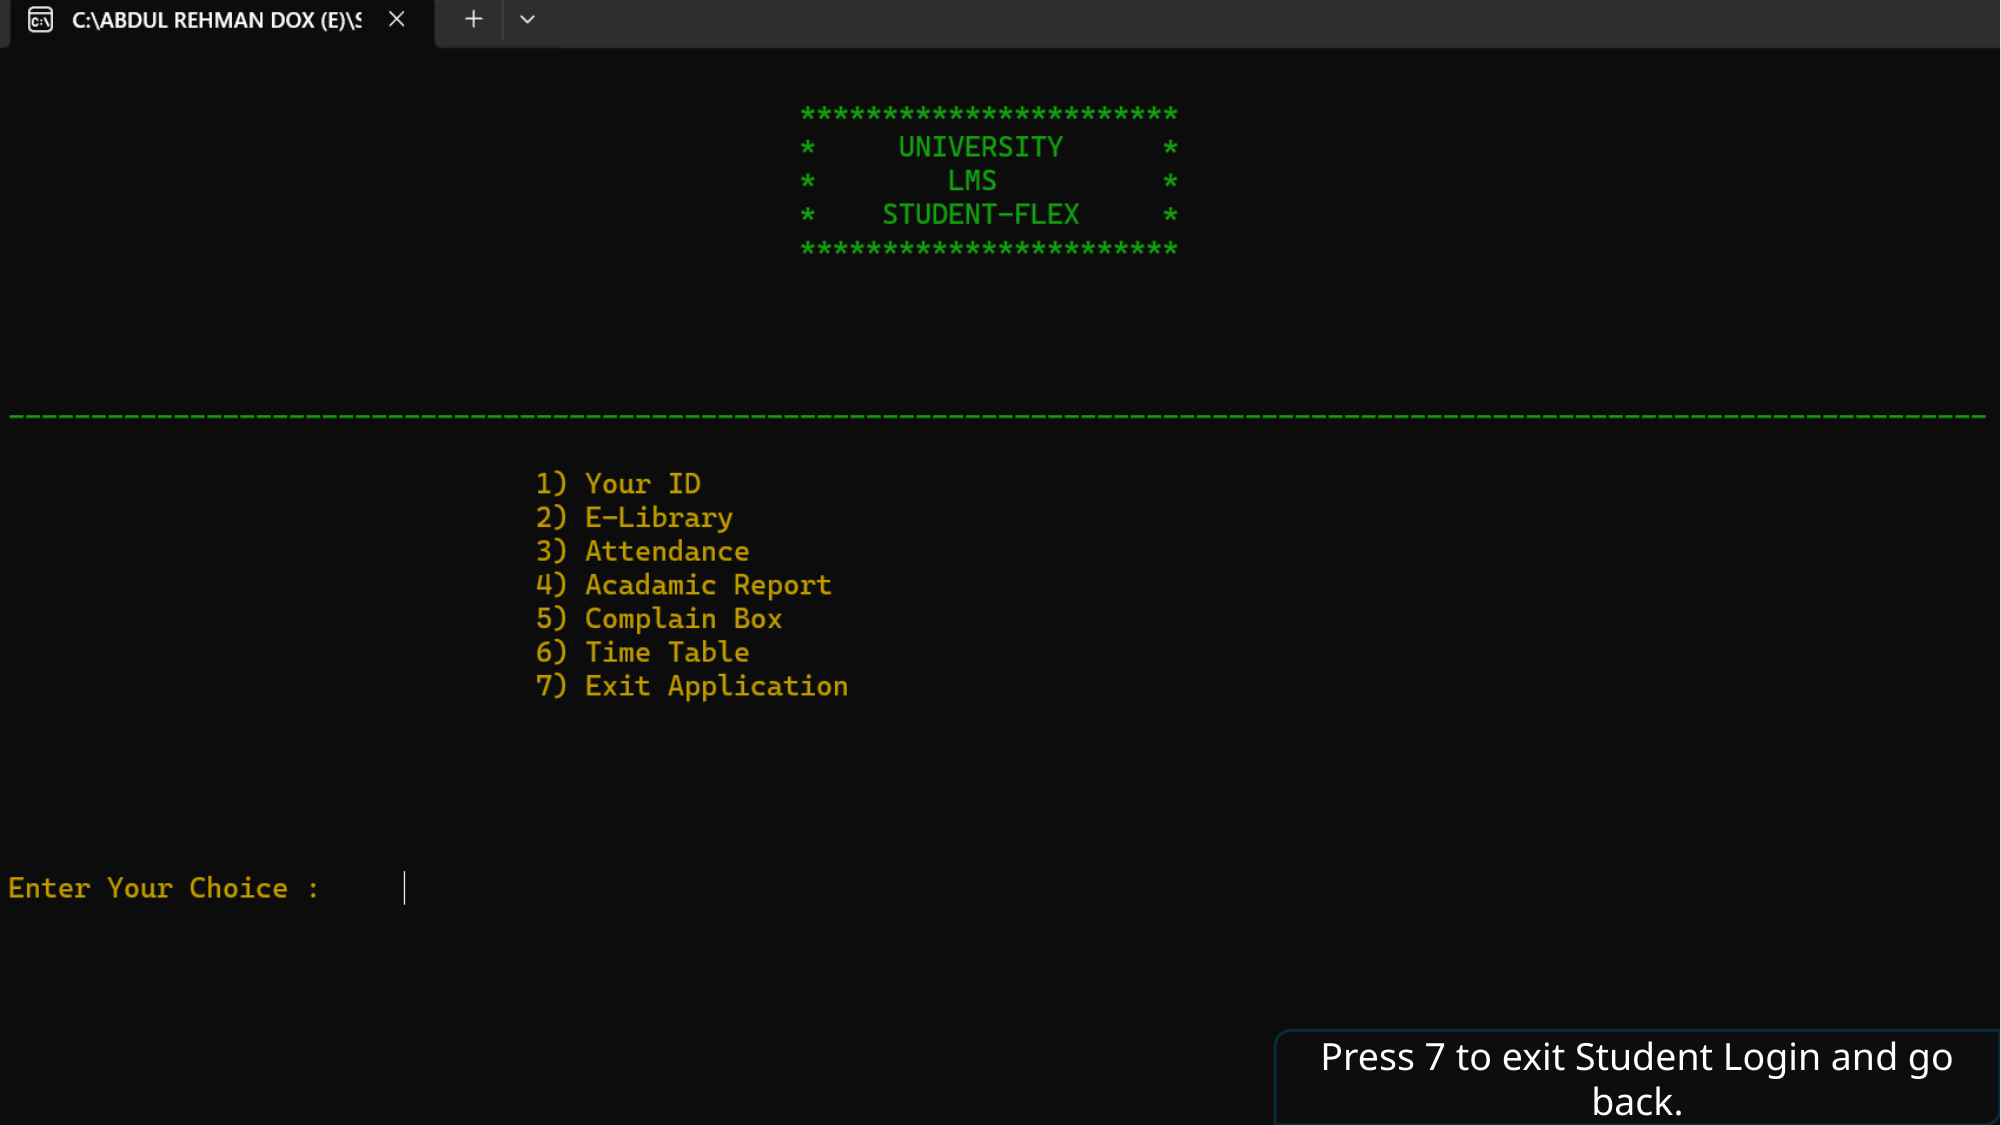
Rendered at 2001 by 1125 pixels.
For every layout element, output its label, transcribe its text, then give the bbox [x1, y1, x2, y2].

text_box Press 7 to exit Student Login and go back. [1273, 1028, 2000, 1125]
picture [0, 0, 2001, 1125]
